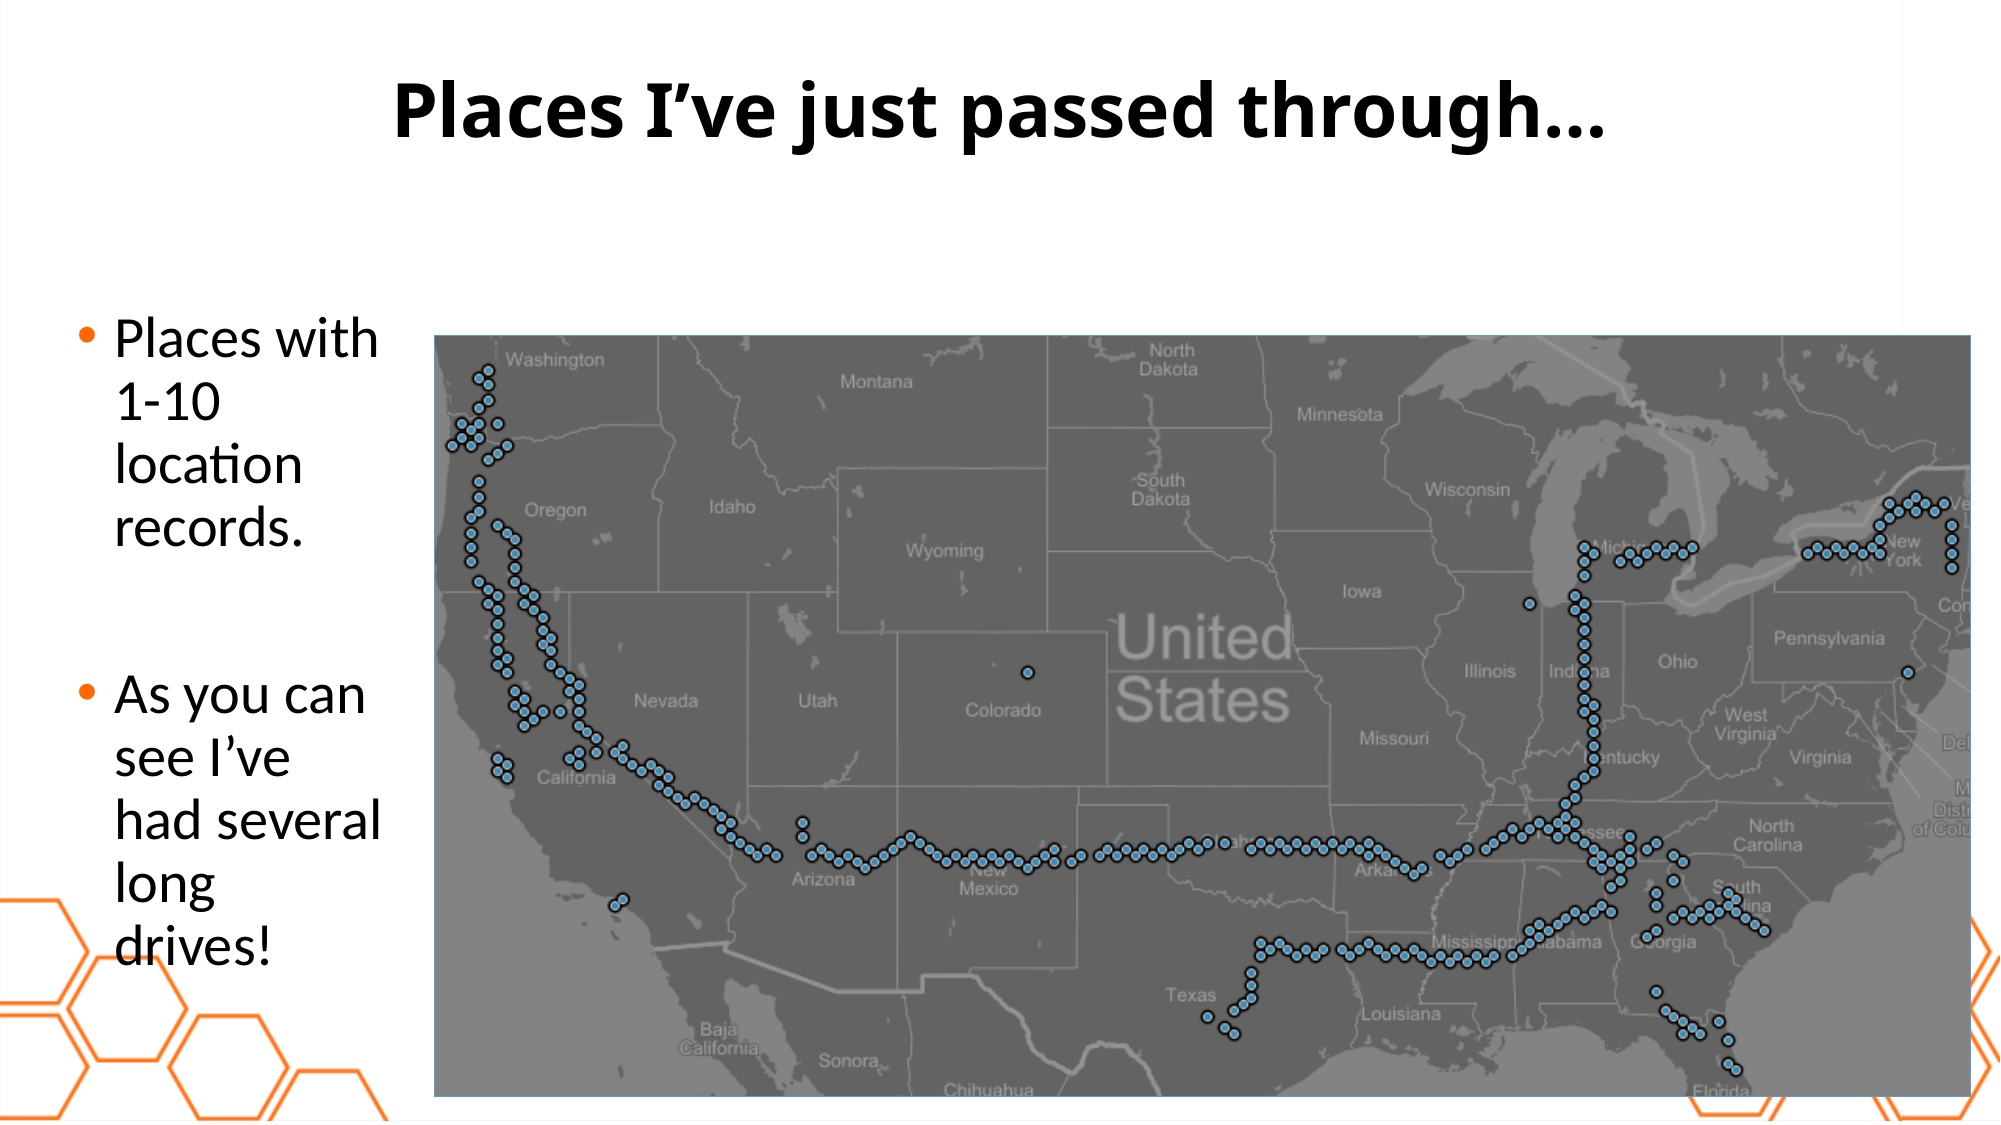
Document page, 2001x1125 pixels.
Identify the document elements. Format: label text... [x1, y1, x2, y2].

list Places with 1-10 location records. As you can see I’ve had several long drives! [61, 299, 405, 1014]
picture [434, 335, 1971, 1097]
title Places I’ve just passed through… [137, 59, 1863, 168]
